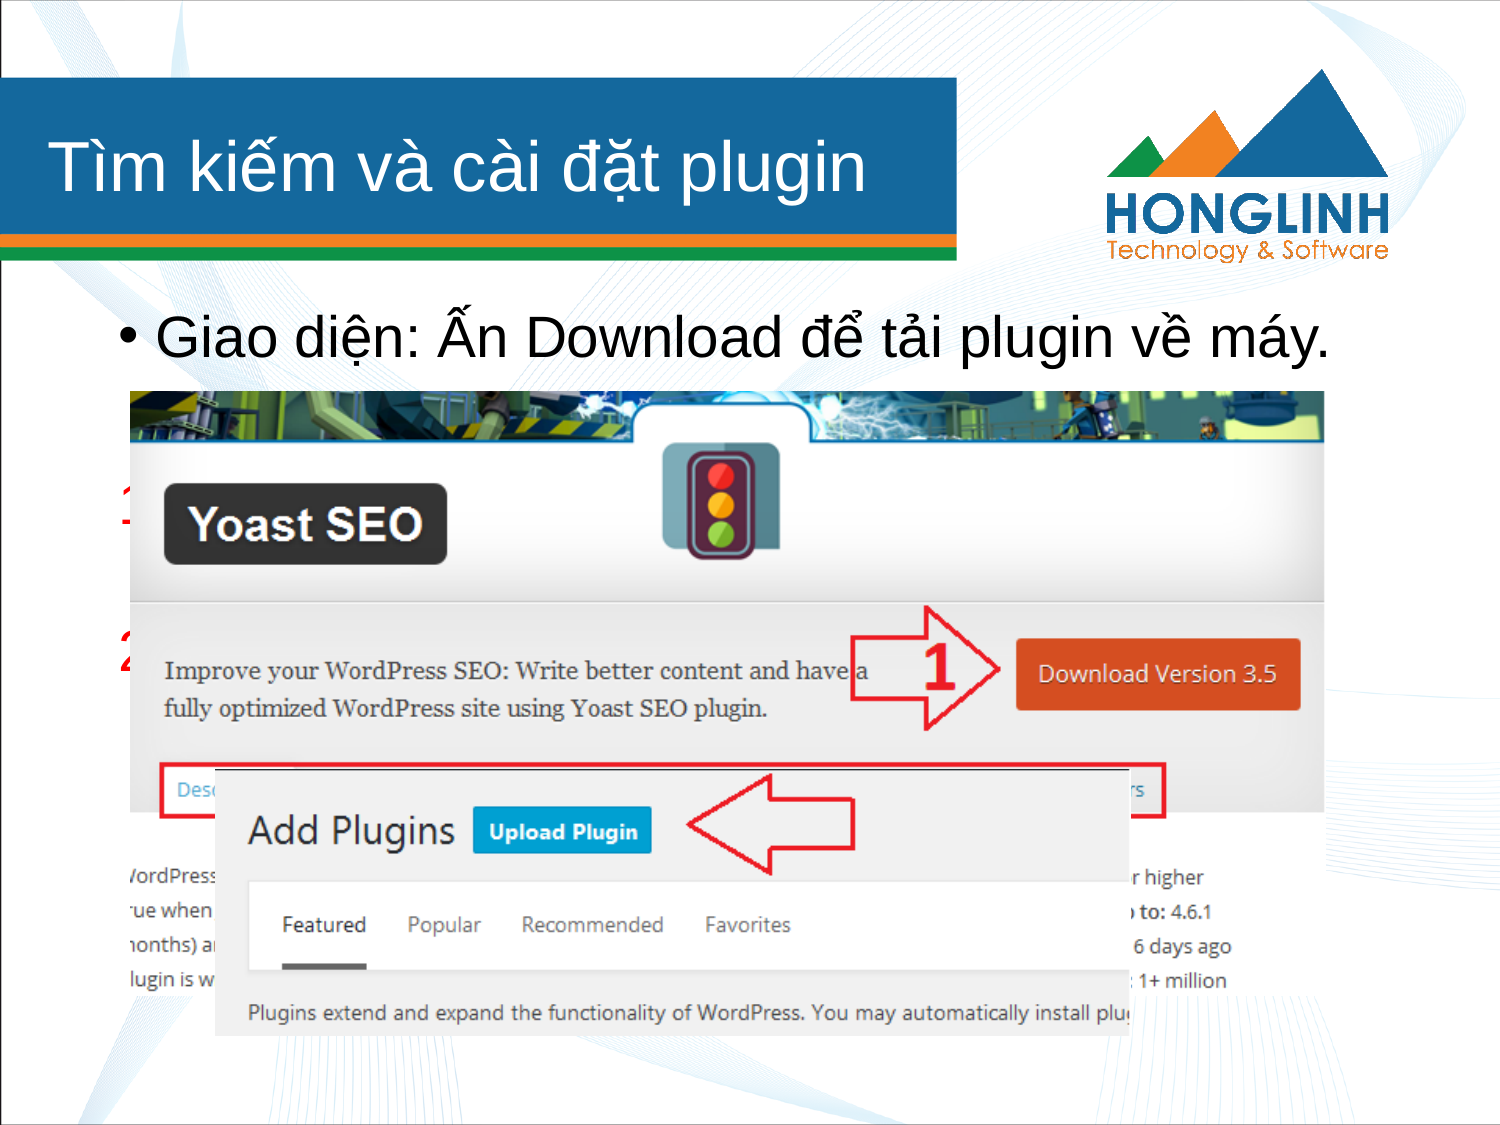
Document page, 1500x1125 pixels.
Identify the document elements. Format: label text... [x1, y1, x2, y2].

picture [0, 0, 1500, 1125]
title Tìm kiếm và cài đặt plugin [32, 59, 1004, 278]
list Giao diện: Ấn Download để tải plugin về máy. Cài đặt: C1: Giải nén và copy trực tiếp vào thư mục plugins trong website. C2: PluginsAdd newUpload plugin để upload trực tiếp plugin lên website. [103, 299, 1397, 1014]
